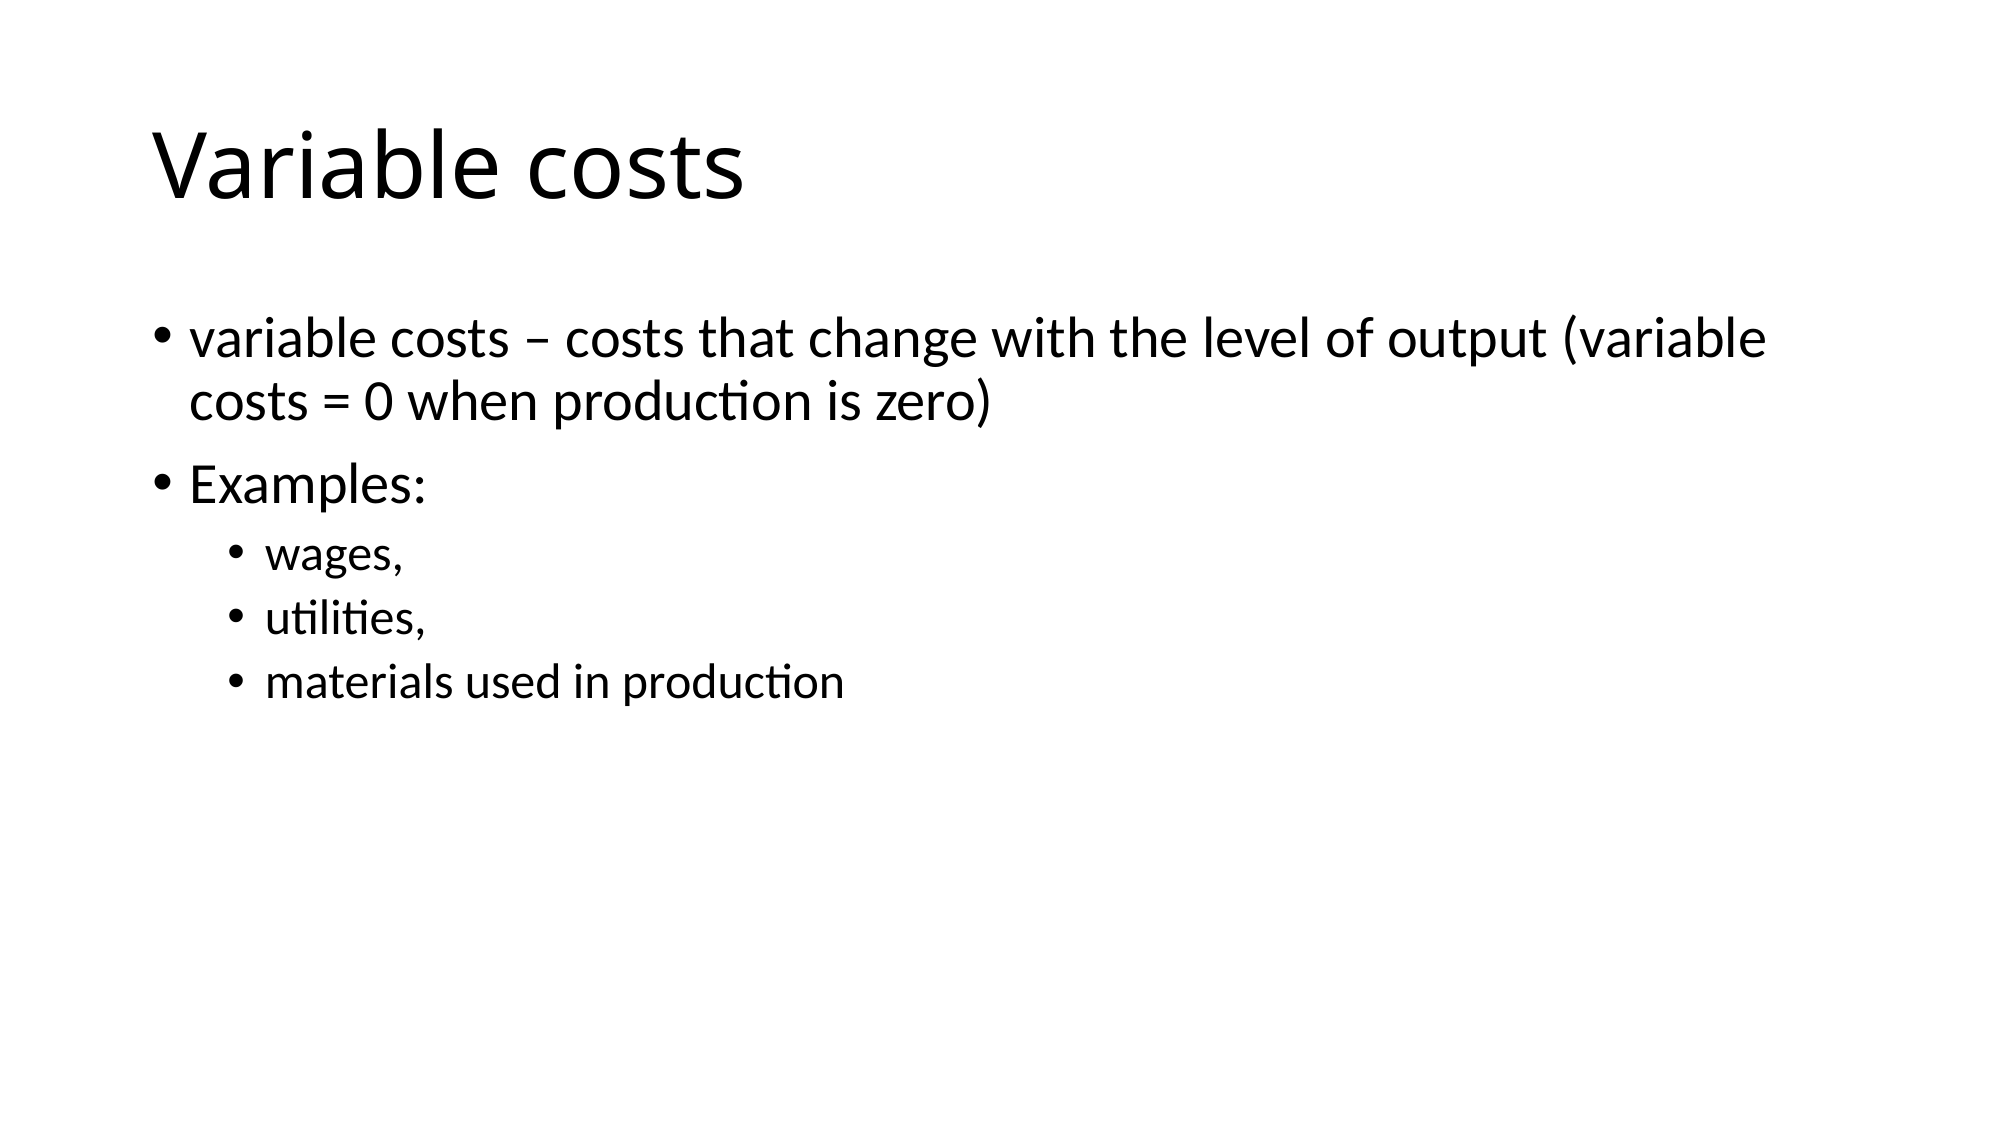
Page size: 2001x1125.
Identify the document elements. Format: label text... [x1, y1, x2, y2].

title Variable costs [137, 59, 1863, 278]
list variable costs – costs that change with the level of output (variable costs = 0 when production is zero) Examples: wages, utilities, materials used in production [137, 299, 1863, 1014]
